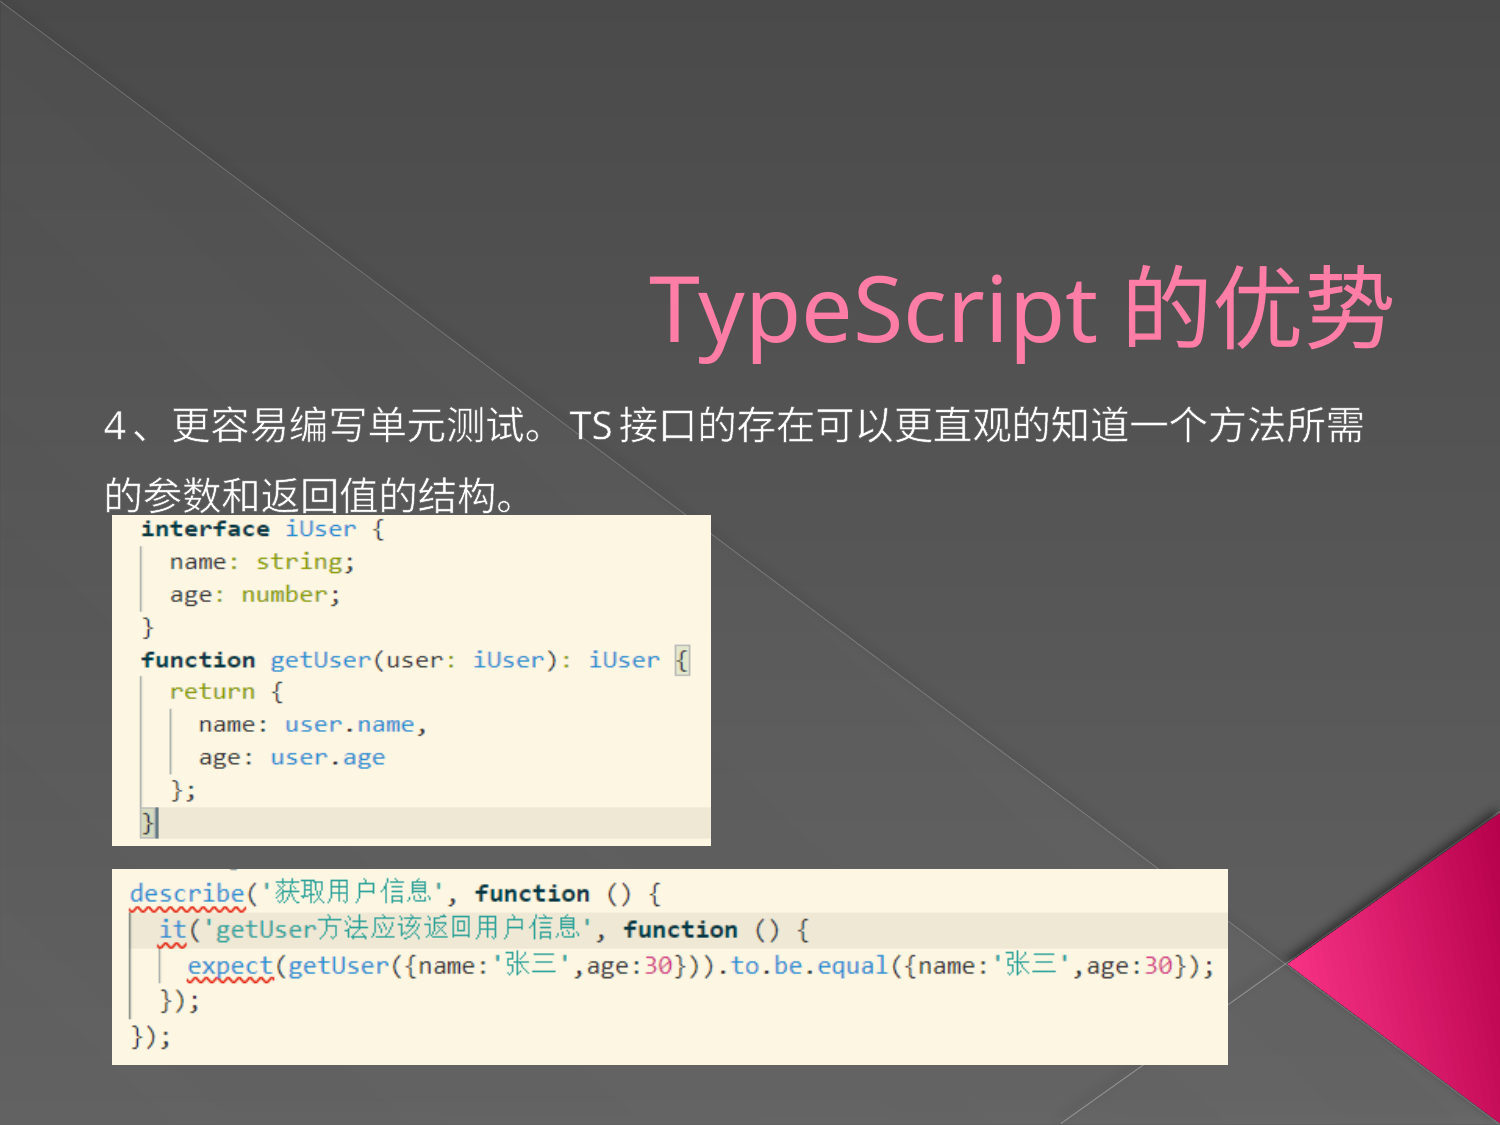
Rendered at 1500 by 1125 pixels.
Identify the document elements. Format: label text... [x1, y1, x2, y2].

picture [111, 514, 711, 847]
picture [111, 869, 1228, 1066]
subtitle 4、更容易编写单元测试。TS接口的存在可以更直观的知道一个方法所需的参数和返回值的结构。 [88, 369, 1412, 528]
title TypeScript的优势 [88, 127, 1412, 369]
